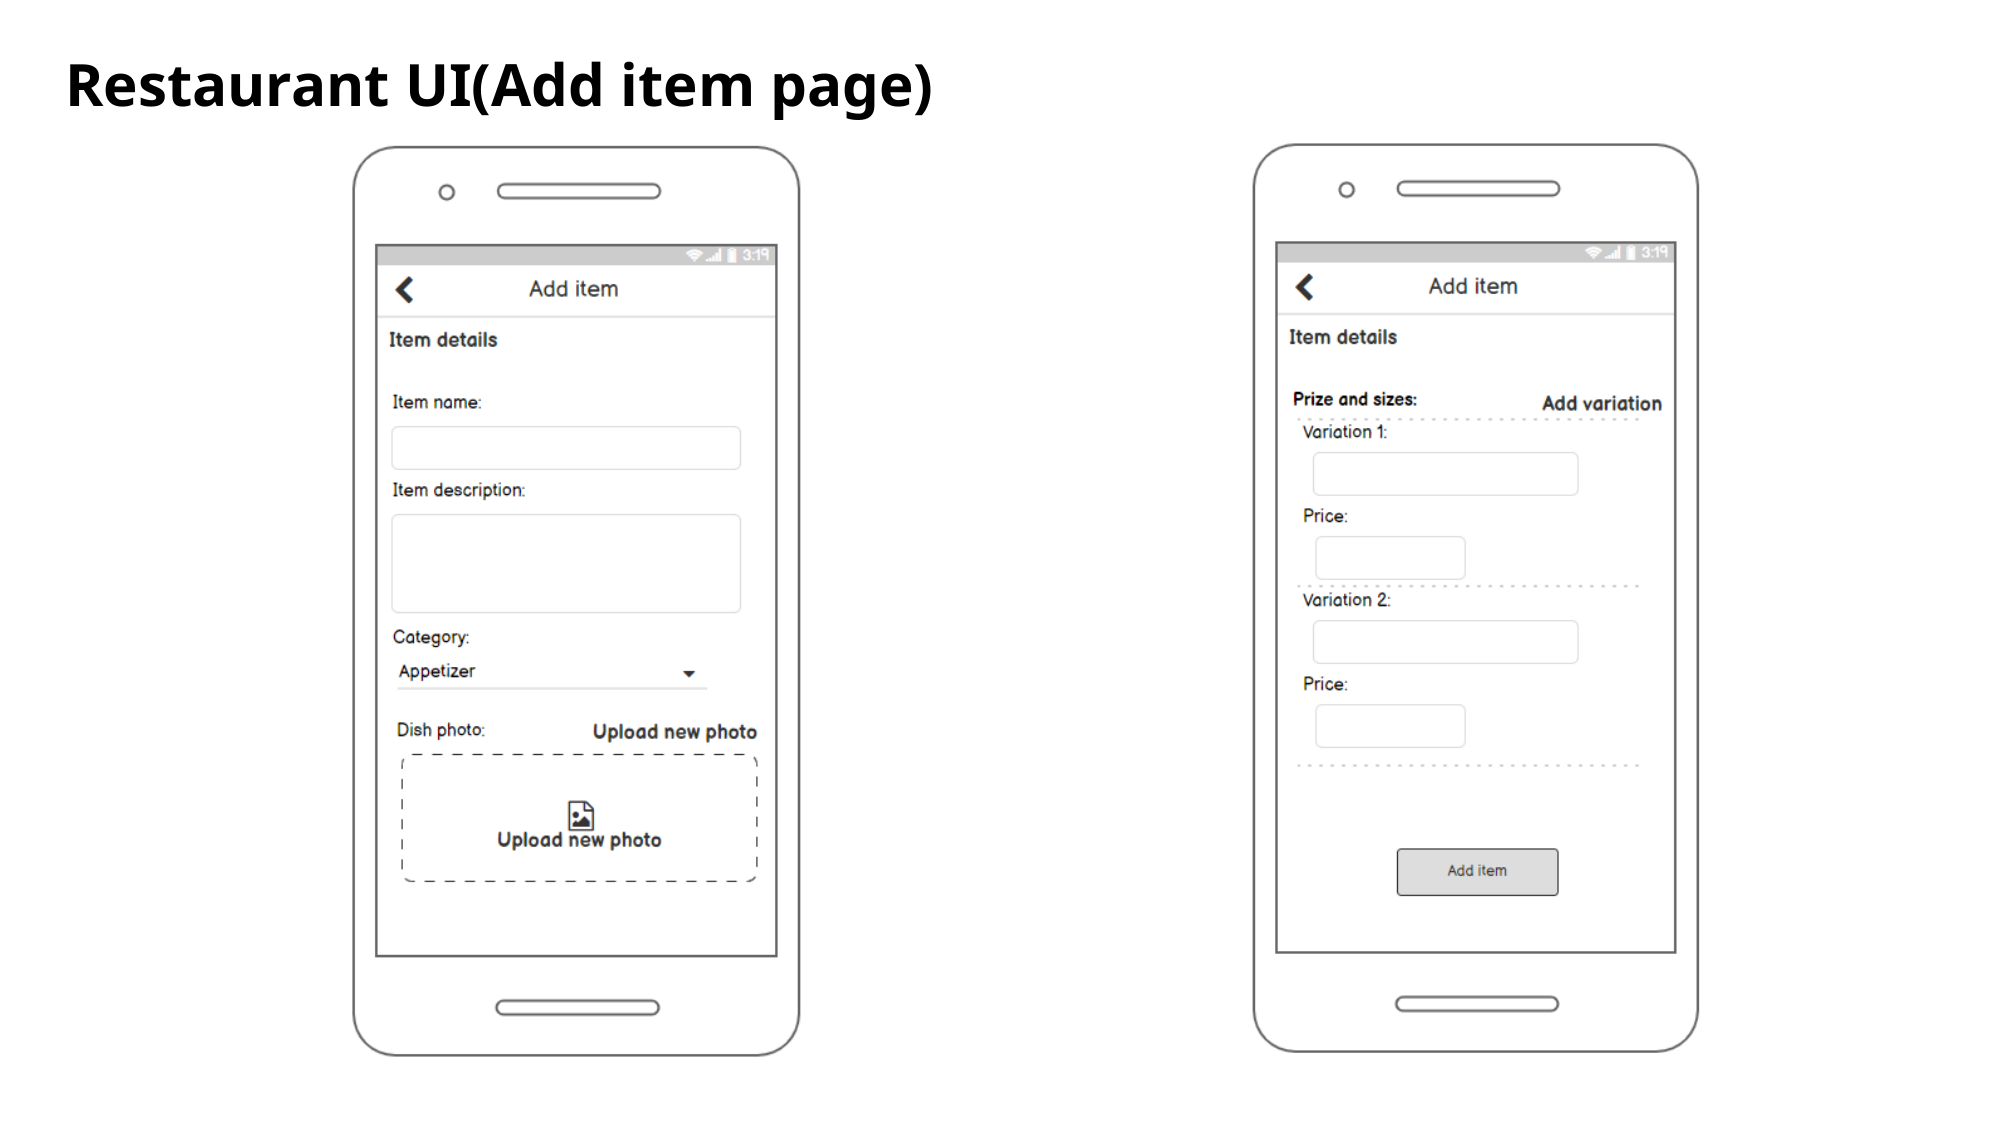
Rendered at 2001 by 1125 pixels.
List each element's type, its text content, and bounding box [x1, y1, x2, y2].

title Restaurant UI(Add item page) [50, 15, 1776, 160]
picture [1244, 136, 1713, 1063]
picture [345, 136, 813, 1063]
